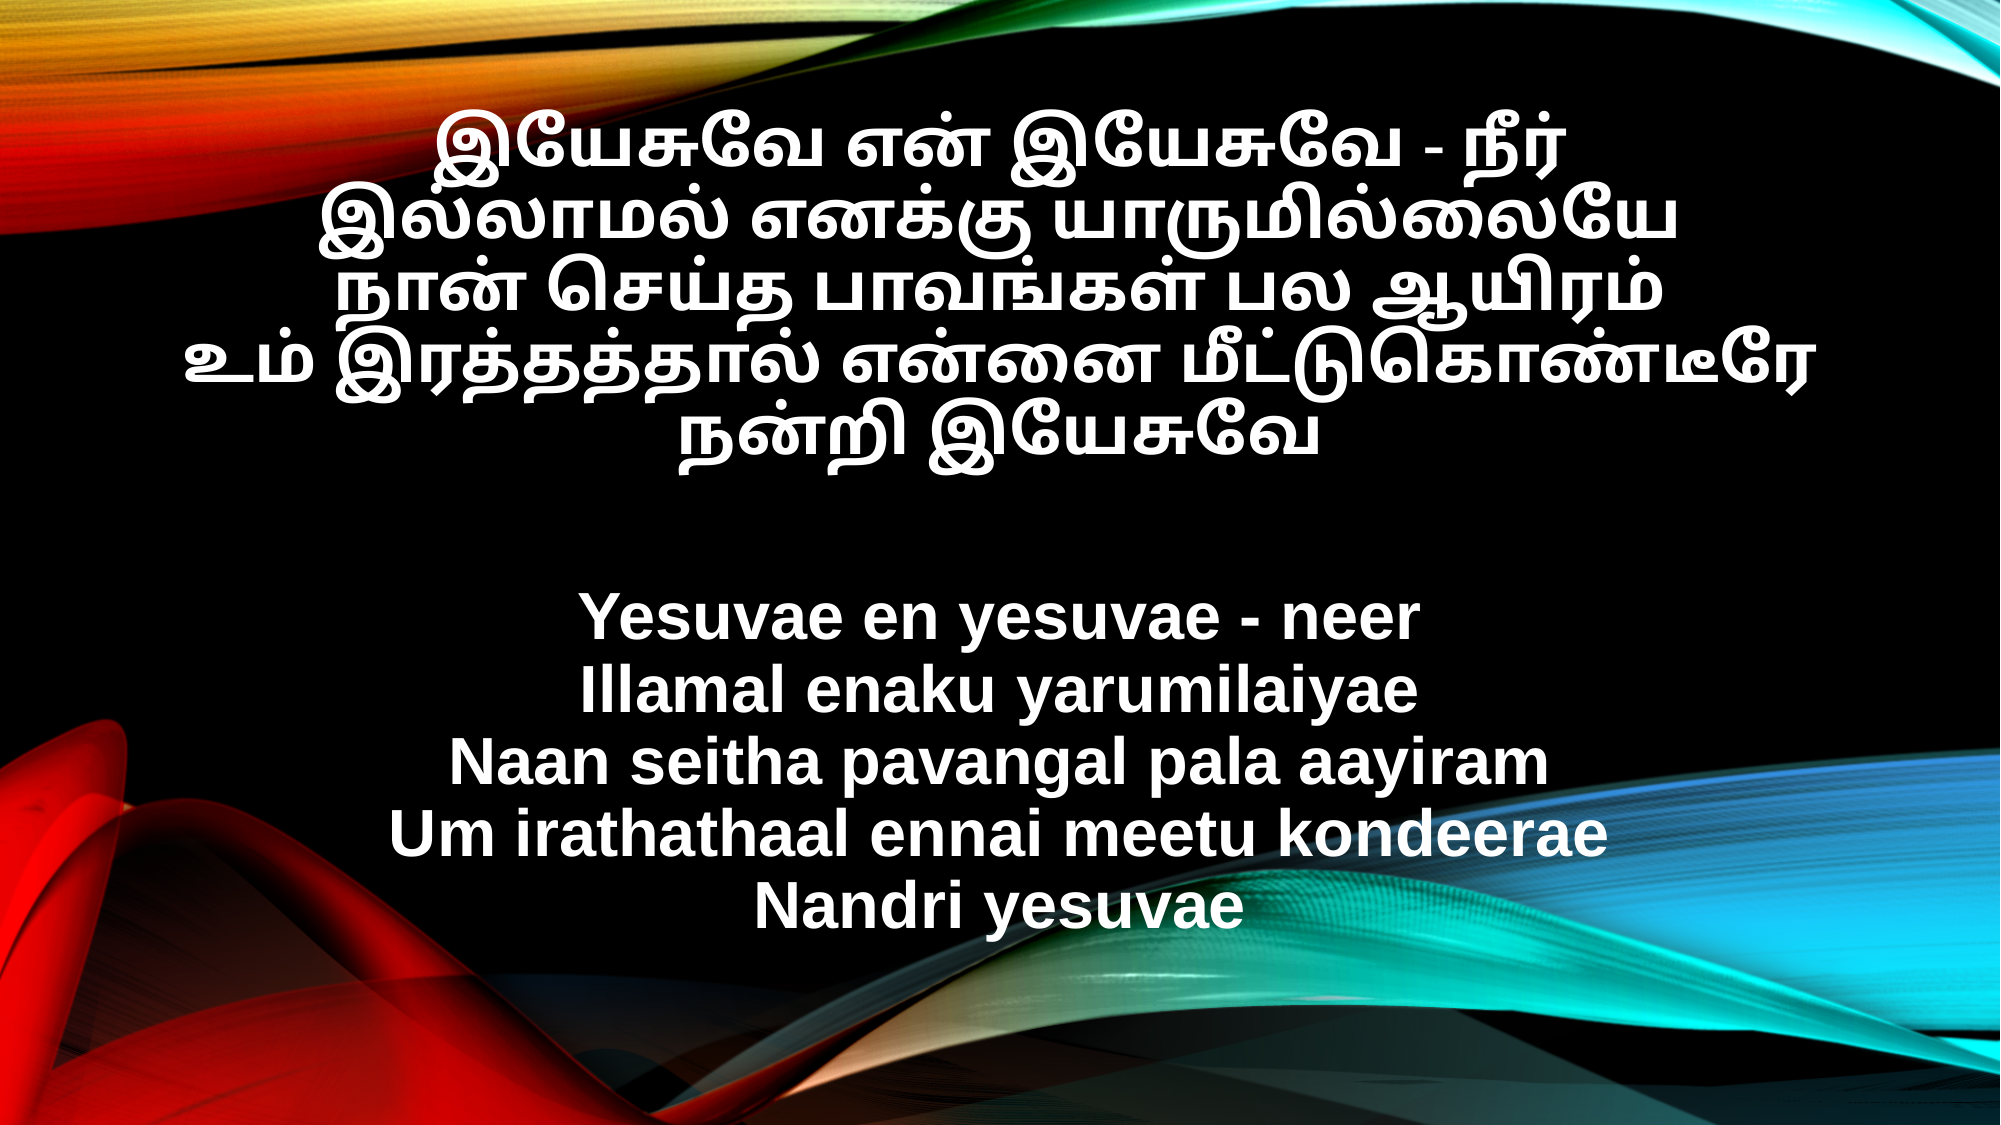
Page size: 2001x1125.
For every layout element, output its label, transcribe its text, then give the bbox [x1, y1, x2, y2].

subtitle இயேசுவே என் இயேசுவே - நீர் இல்லாமல் எனக்கு யாருமில்லையே நான் செய்த பாவங்கள் பல ஆயிரம் உம் இரத்தத்தால் என்னை மீட்டுகொண்டீரே நன்றி இயேசுவே Yesuvae en yesuvae - neer Illamal enaku yarumilaiyae Naan seitha pavangal pala aayiram Um irathathaal ennai meetu kondeerae Nandri yesuvae [0, 0, 2000, 1125]
